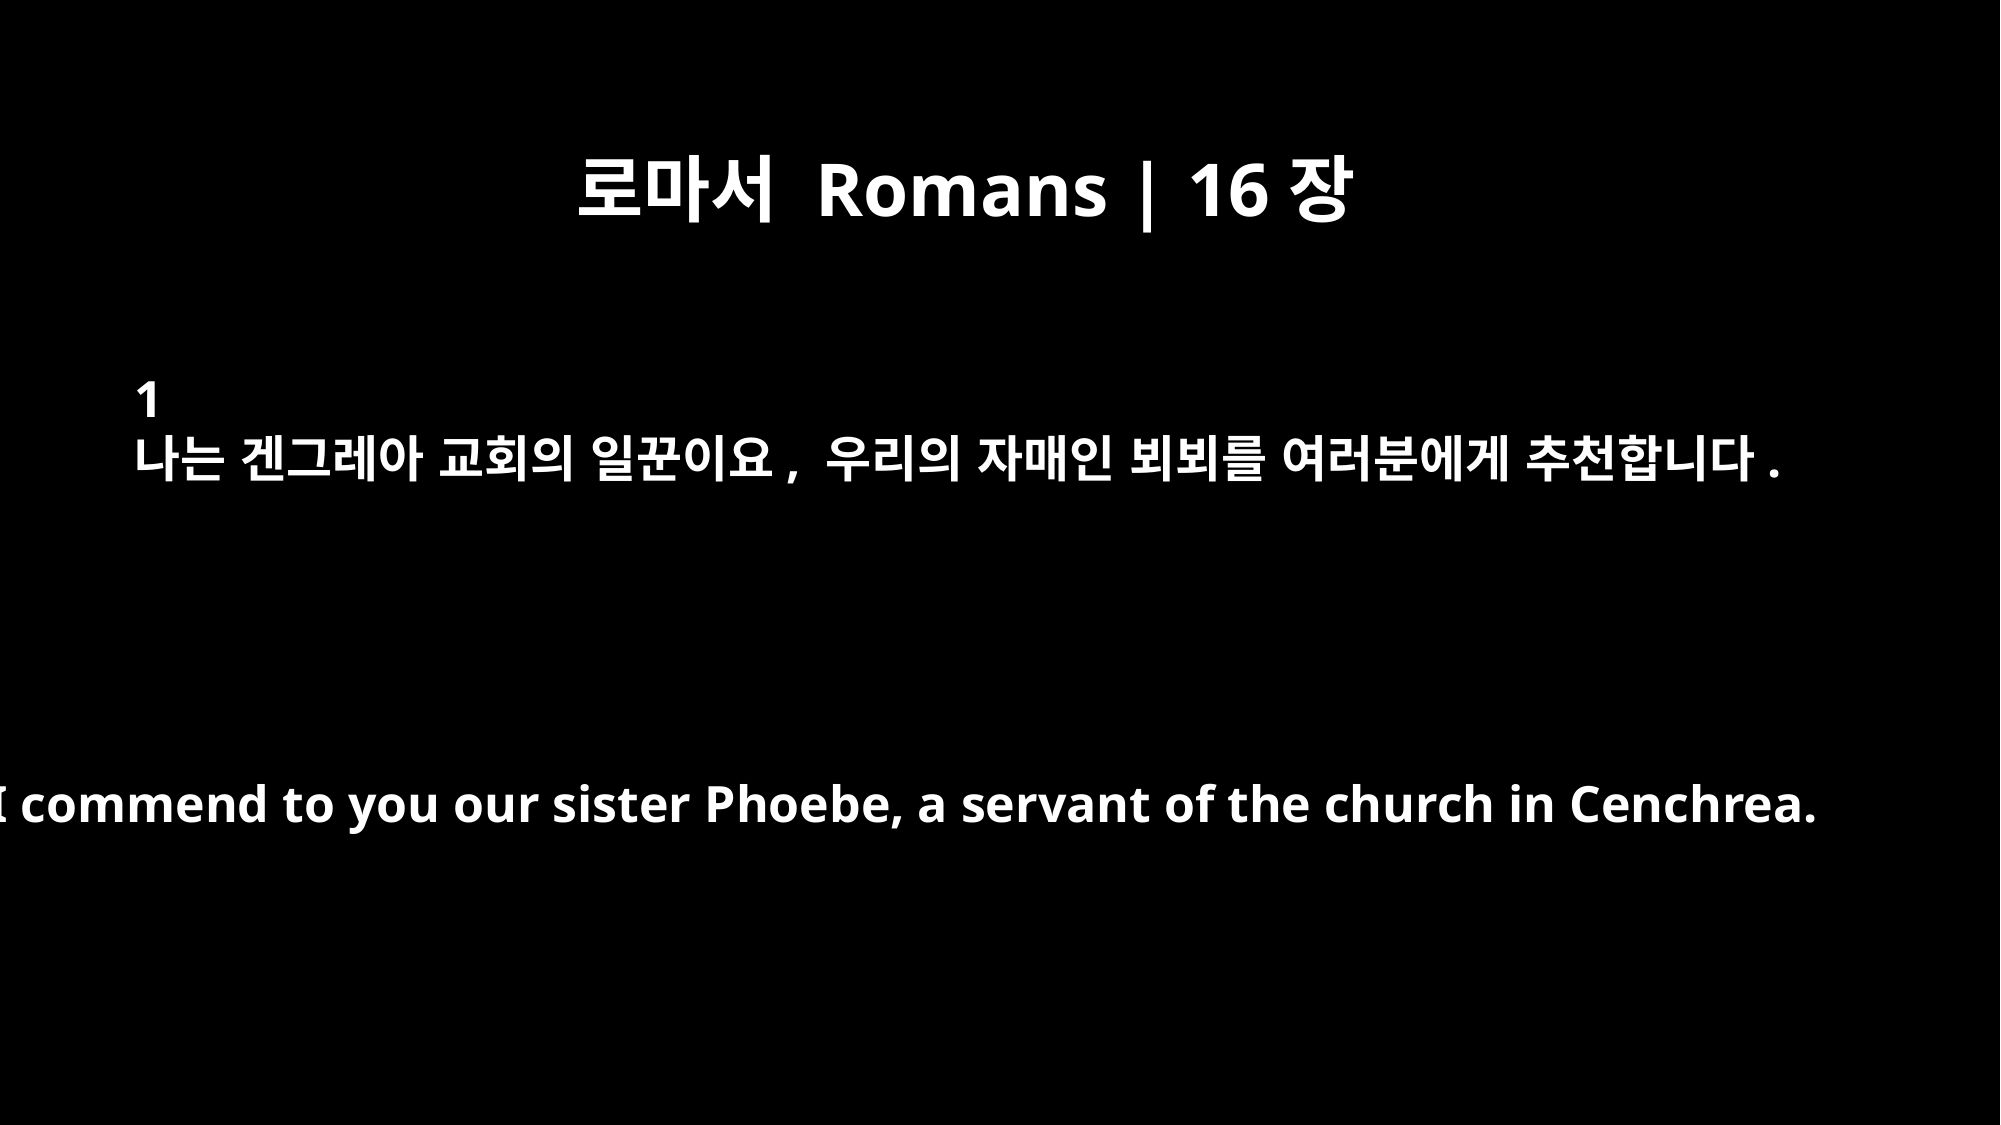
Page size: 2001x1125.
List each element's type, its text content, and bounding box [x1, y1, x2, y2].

text_box 로마서 Romans | 16장 [561, 136, 1371, 239]
text_box ﻿1 나는 겐그레아 교회의 일꾼이요, 우리의 자매인 뵈뵈를 여러분에게 추천합니다. [119, 359, 1797, 495]
text_box I commend to you our sister Phoebe, a servant of the church in Cenchrea. [0, 764, 1834, 840]
